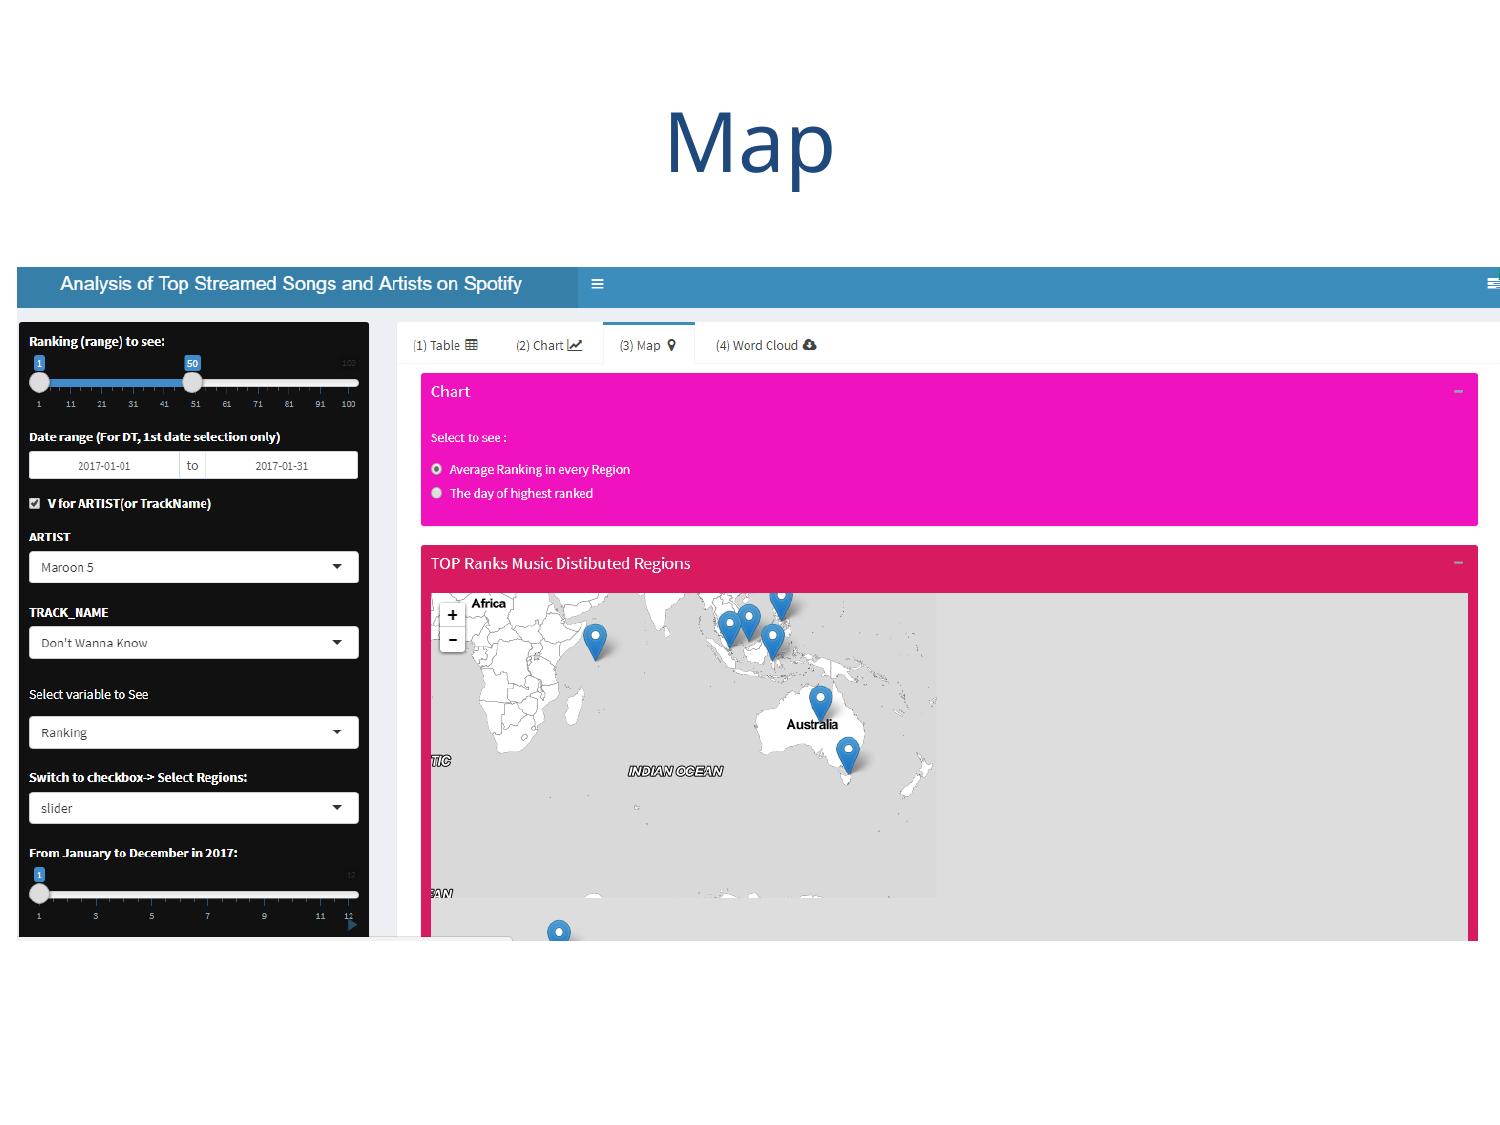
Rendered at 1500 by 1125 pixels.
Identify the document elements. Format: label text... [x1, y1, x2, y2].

picture [17, 266, 1500, 941]
title Map [75, 45, 1425, 233]
